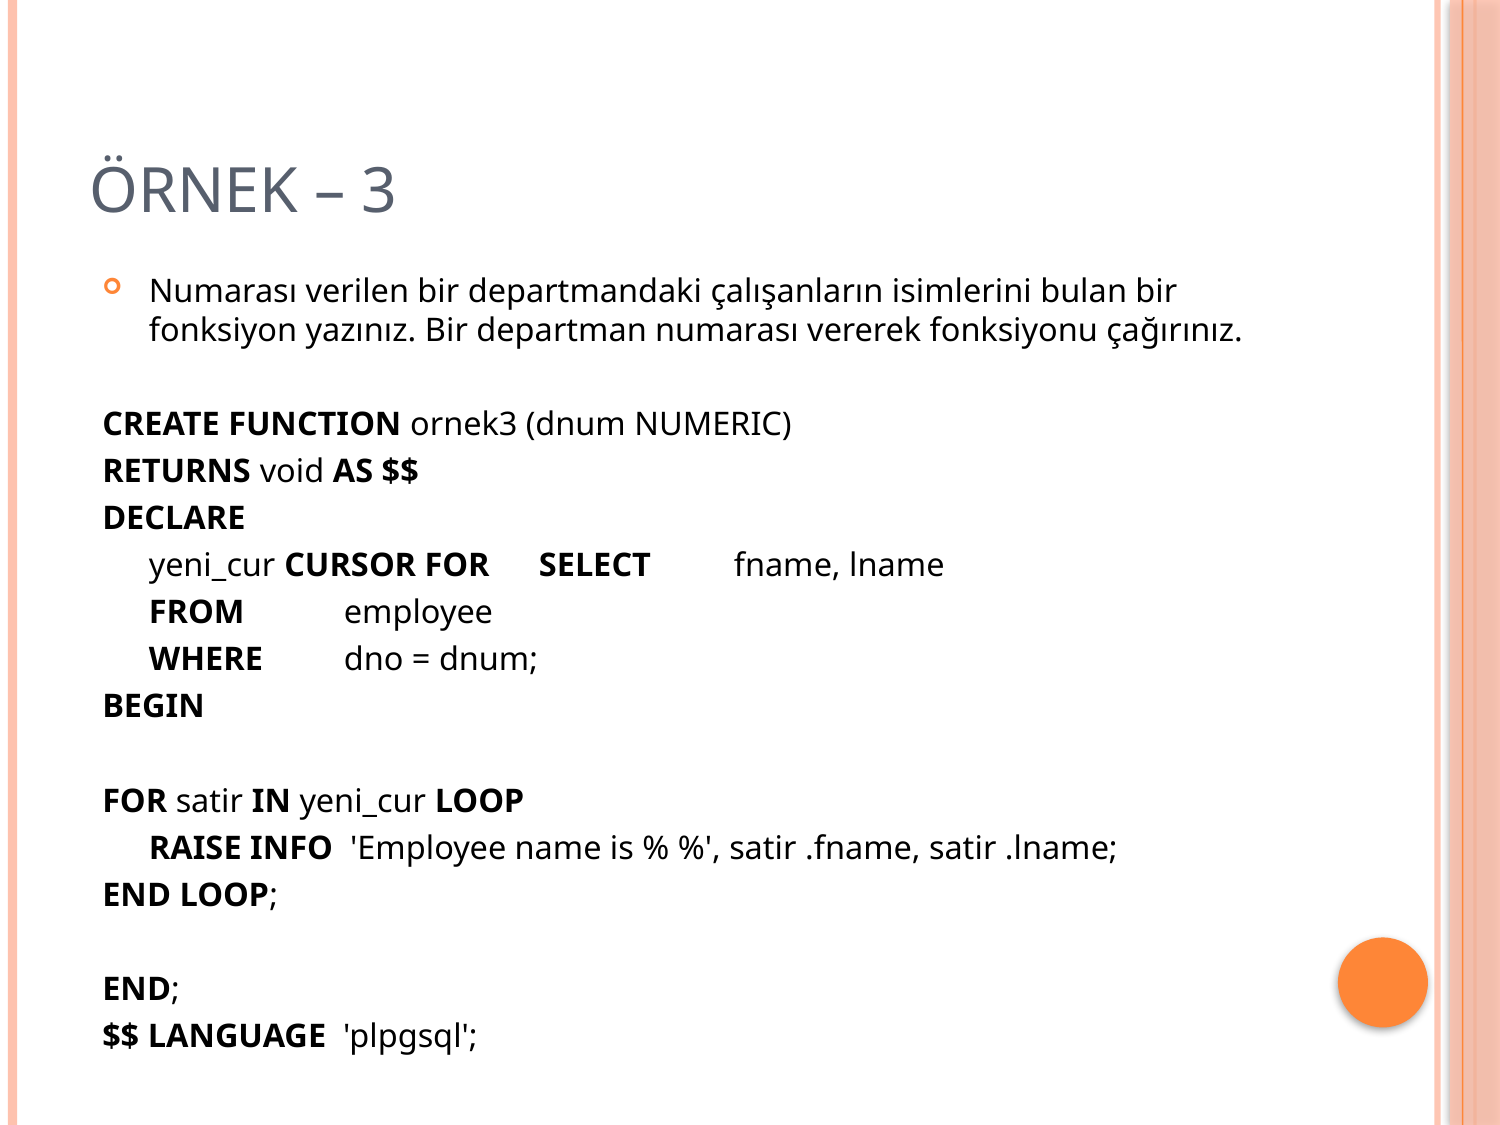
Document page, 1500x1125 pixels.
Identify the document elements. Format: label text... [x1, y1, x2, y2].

list Numarası verilen bir departmandaki çalışanların isimlerini bulan bir fonksiyon yazınız. Bir departman numarası vererek fonksiyonu çağırınız. CREATE FUNCTION ornek3 (dnum NUMERIC) RETURNS void AS $$ DECLARE yeni_cur CURSOR FOR SELECT fname, lname FROM employee WHERE dno = dnum; BEGIN FOR satir IN yeni_cur LOOP RAISE INFO 'Employee name is % %', satir .fname, satir .lname; END LOOP; END; $$ LANGUAGE 'plpgsql'; [87, 262, 1313, 1062]
title Örnek – 3 [75, 45, 1300, 233]
